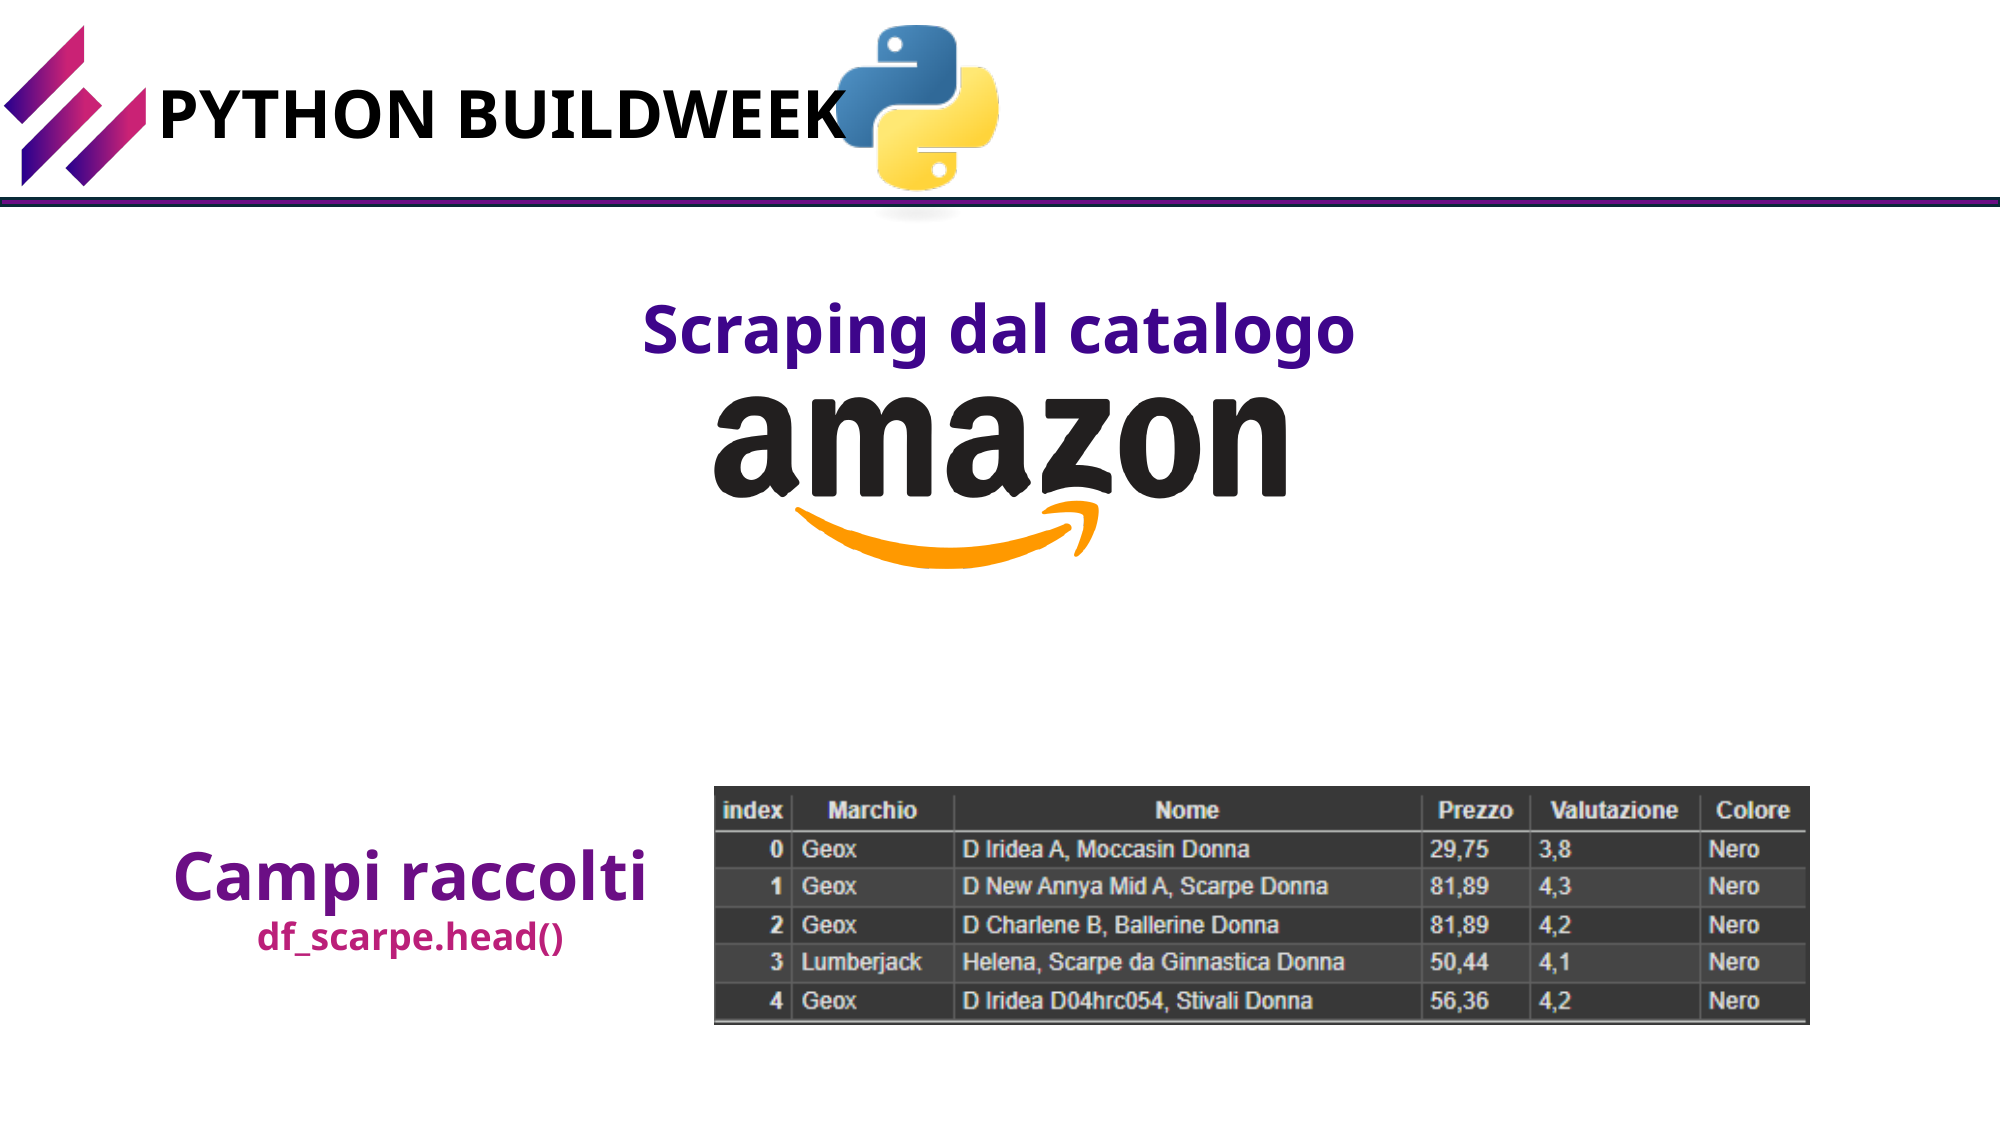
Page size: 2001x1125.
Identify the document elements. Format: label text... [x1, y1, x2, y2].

text_box Scraping dal catalogo [627, 279, 1373, 375]
text_box [0, 197, 835, 207]
text_box Campi raccolti [157, 826, 664, 922]
picture [835, 25, 1017, 225]
text_box df_scarpe.head() [242, 905, 579, 966]
text_box [1017, 197, 2000, 207]
picture [713, 786, 1811, 1026]
text_box PYTHON BUILDWEEK [171, 64, 835, 160]
picture [0, 25, 171, 199]
picture [713, 396, 1287, 570]
